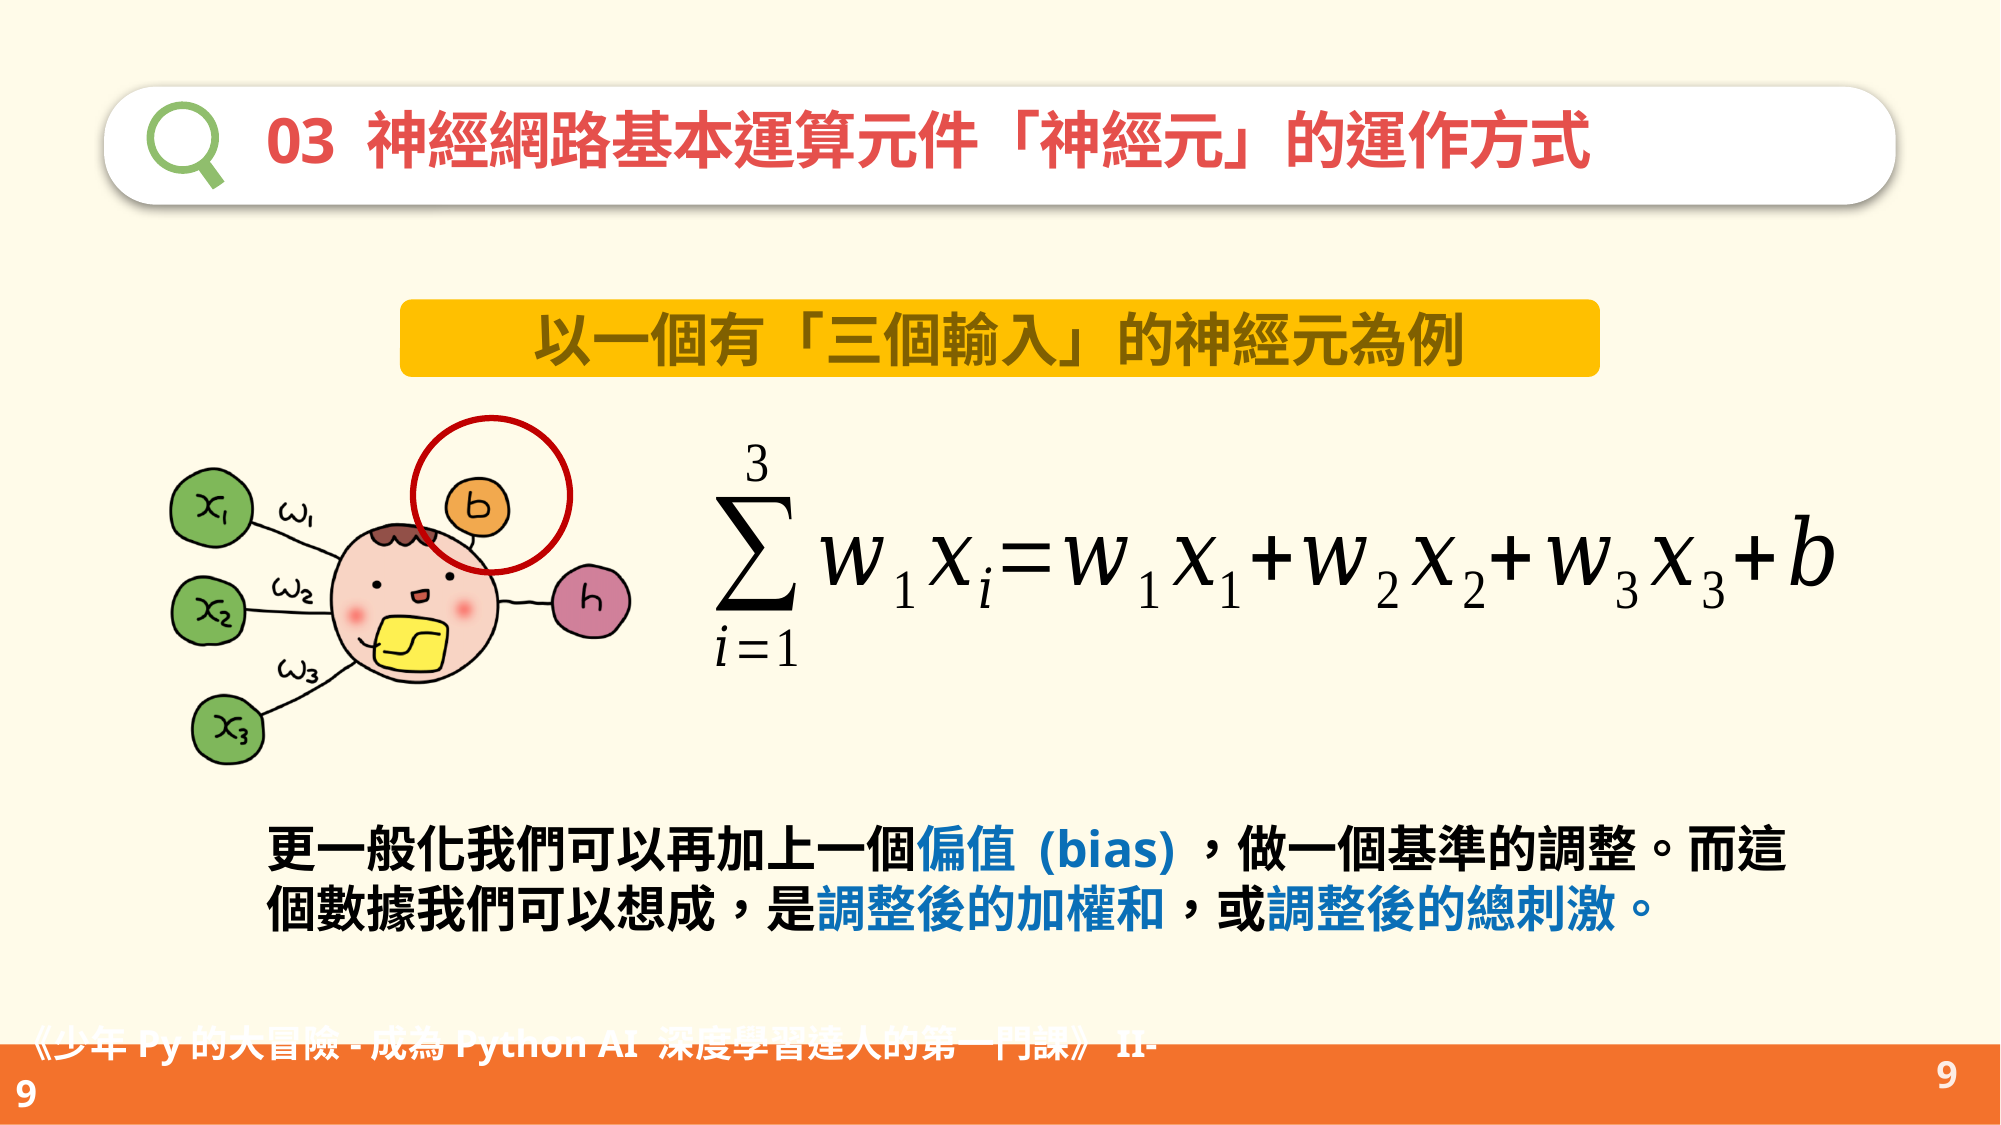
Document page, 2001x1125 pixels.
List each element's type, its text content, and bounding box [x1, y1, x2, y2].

picture [163, 461, 637, 771]
slide_number 9 [1912, 1047, 1982, 1111]
text_box [421, 418, 562, 461]
list 03 神經網路基本運算元件「神經元」的運作方式 [257, 106, 1838, 185]
text_box 更一般化我們可以再加上一個偏值 (bias)，做一個基準的調整。而這個數據我們可以想成，是調整後的加權和，或調整後的總刺激。 [257, 809, 1819, 946]
text_box 以一個有「三個輸入」的神經元為例 [399, 299, 1600, 377]
